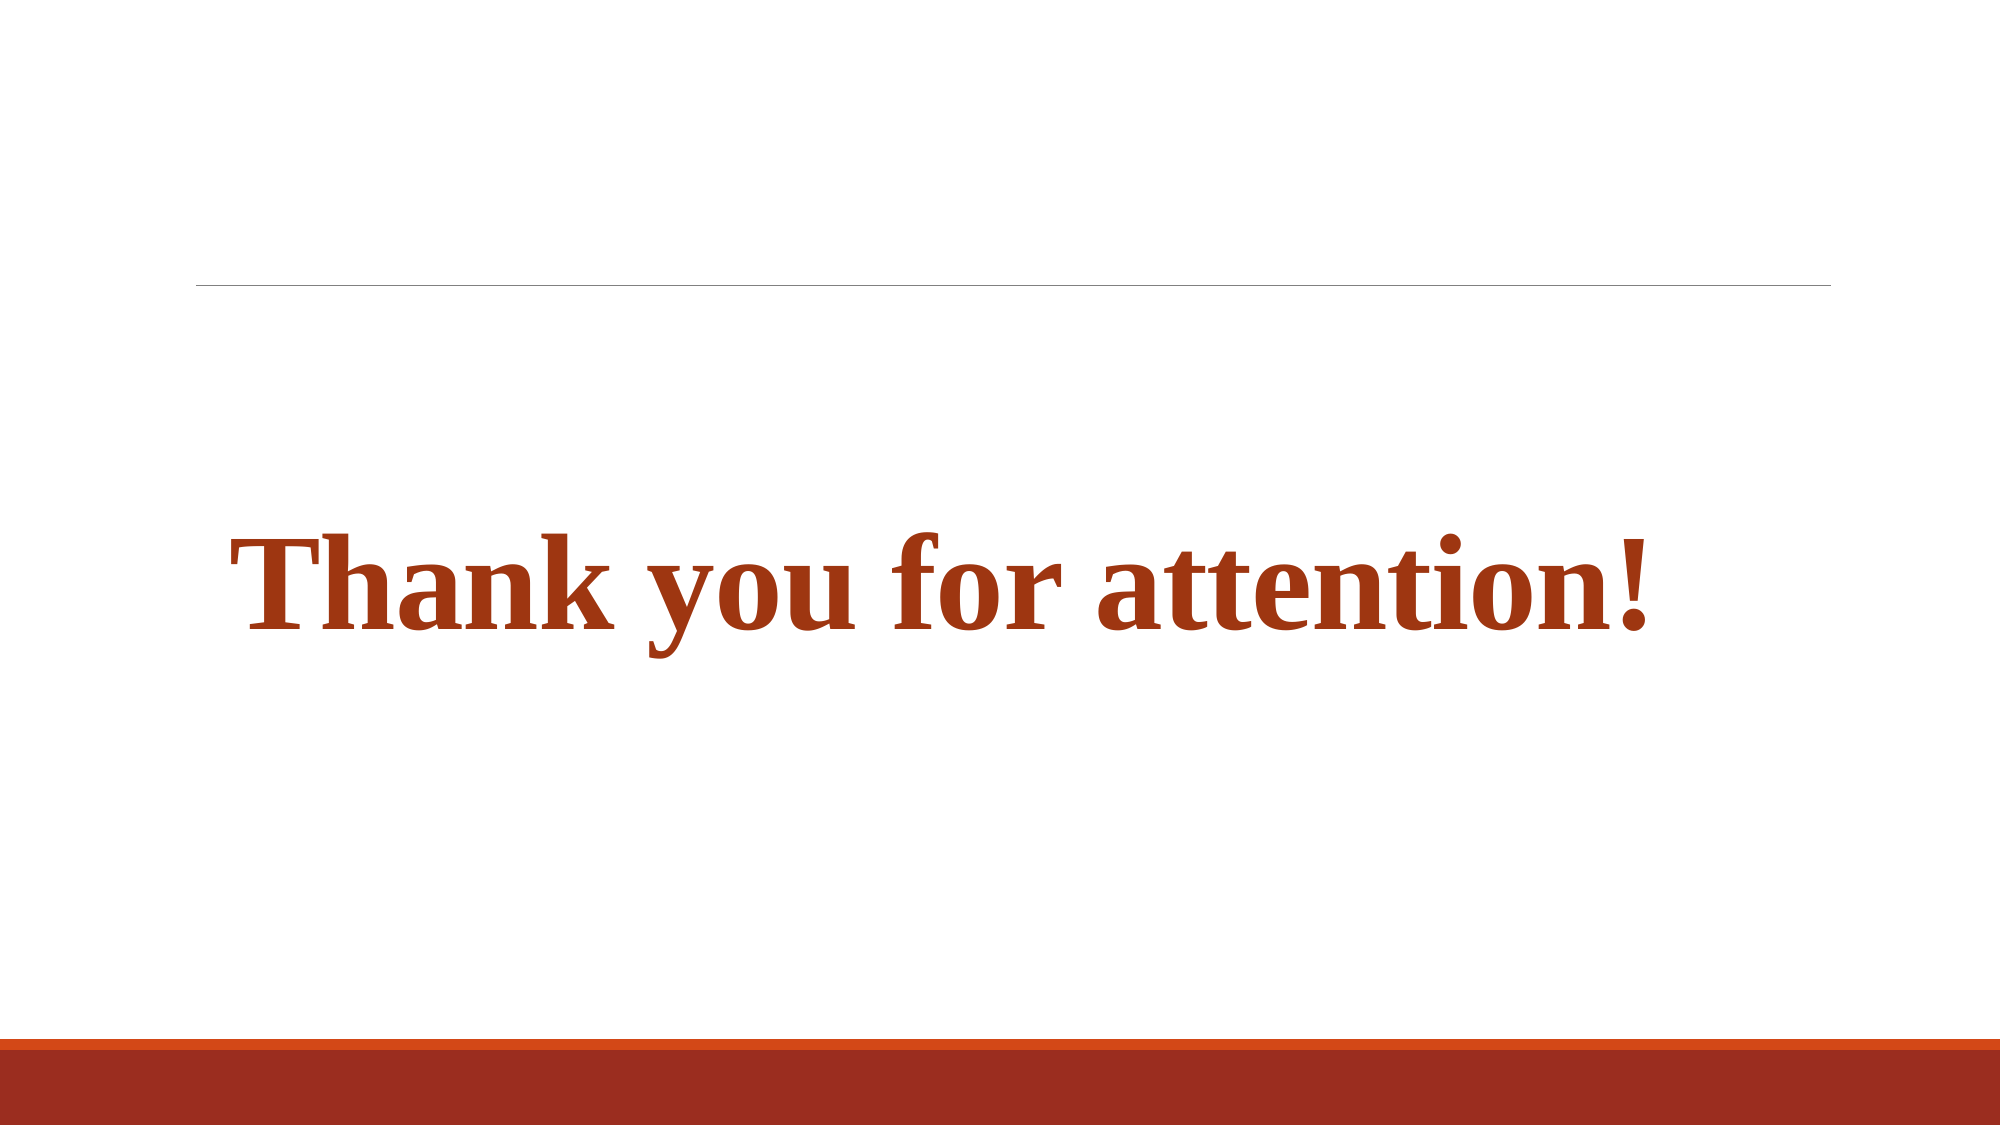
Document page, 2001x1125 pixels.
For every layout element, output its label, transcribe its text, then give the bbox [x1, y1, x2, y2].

title Thank you for attention! [214, 427, 1824, 666]
